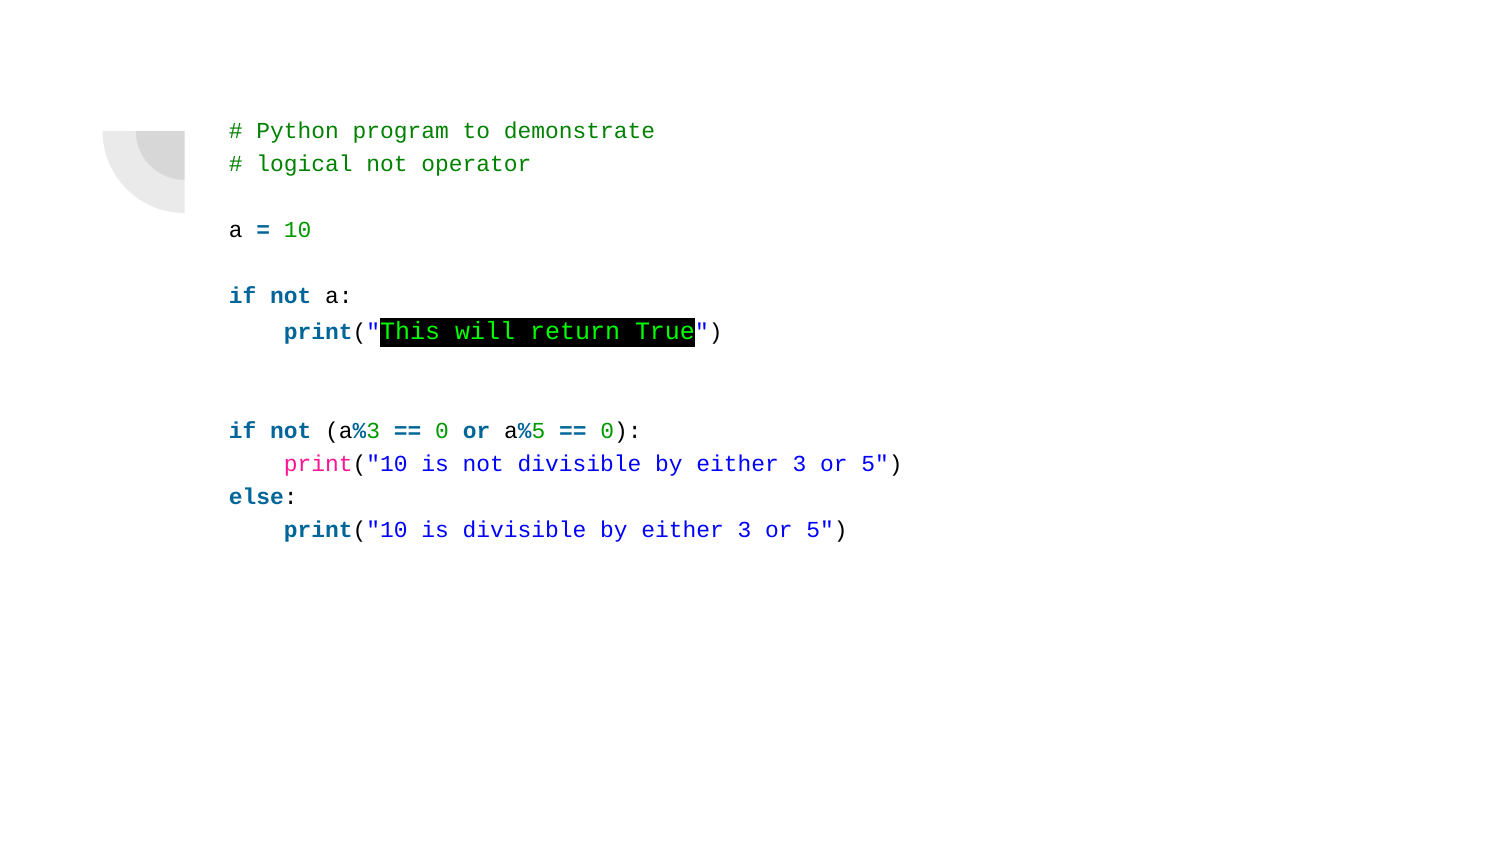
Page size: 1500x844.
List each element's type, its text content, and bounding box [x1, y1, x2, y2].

list # Python program to demonstrate # logical not operator a = 10 if not a: print("This will return True") if not (a%3 == 0 or a%5 == 0): print("10 is not divisible by either 3 or 5") else: print("10 is divisible by either 3 or 5") [213, 95, 1368, 744]
